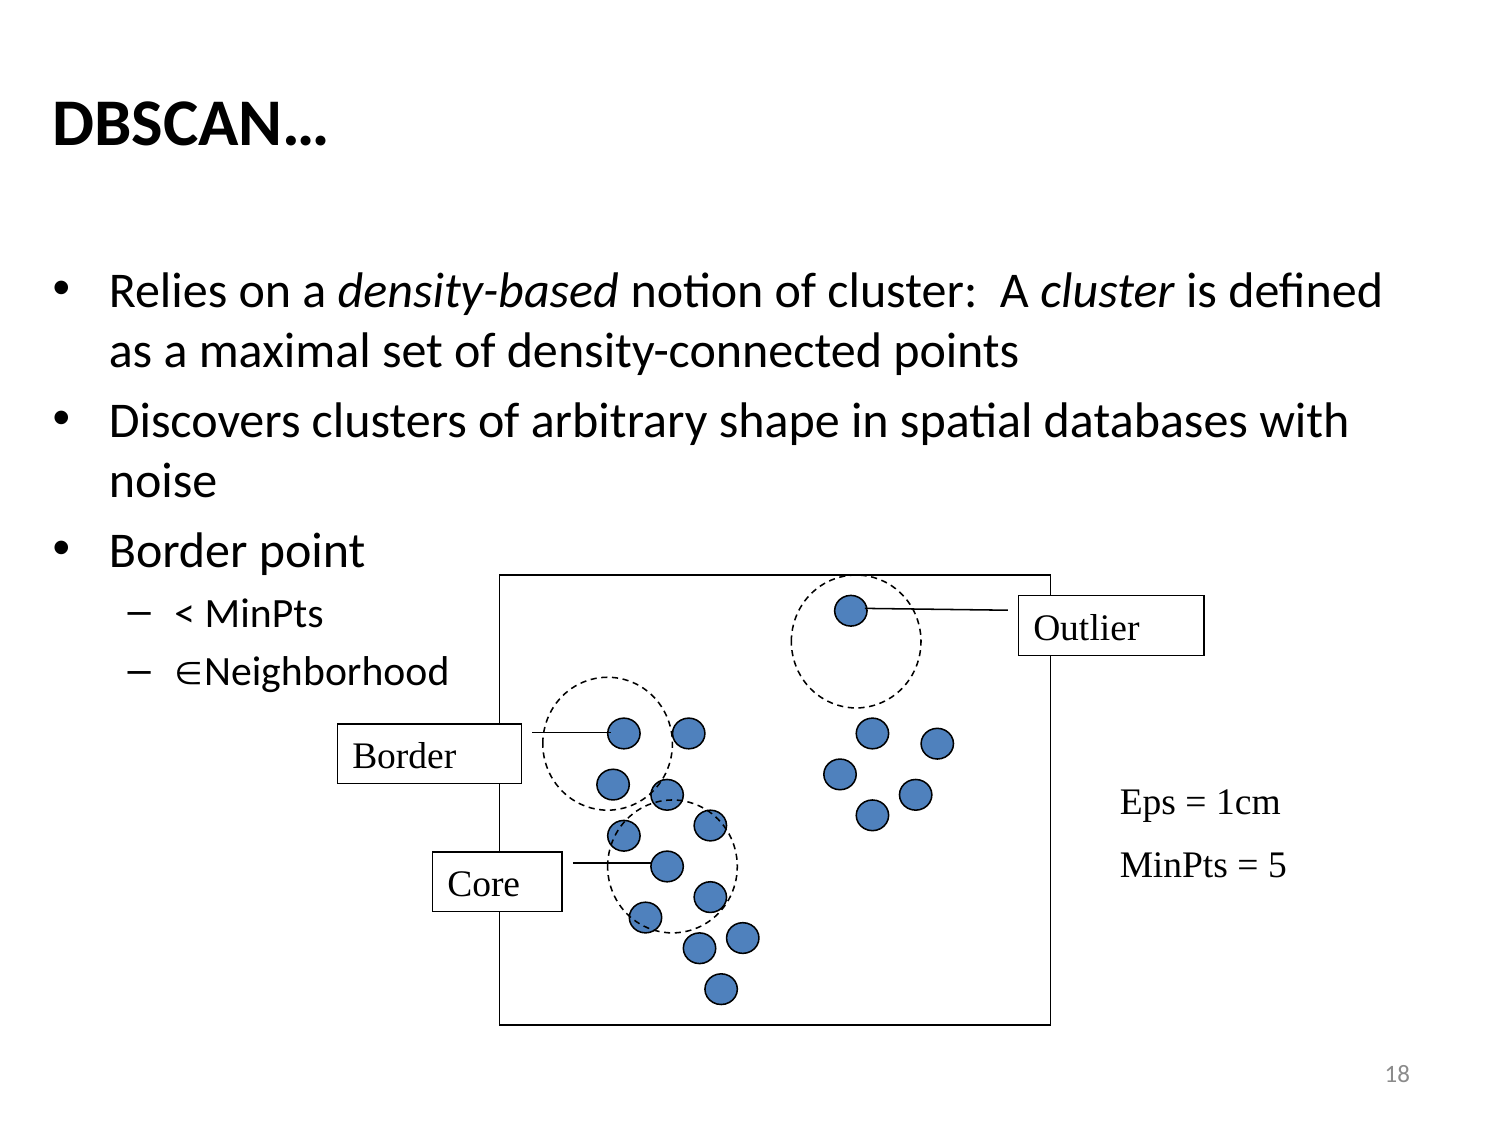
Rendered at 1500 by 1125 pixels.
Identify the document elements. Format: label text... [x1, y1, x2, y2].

list Relies on a density-based notion of cluster: A cluster is defined as a maximal set of density-connected points Discovers clusters of arbitrary shape in spatial databases with noise Border point < MinPts Neighborhood [37, 249, 1438, 1075]
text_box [337, 574, 1376, 1026]
slide_number 18 [1074, 1075, 1425, 1103]
title DBSCAN… [37, 37, 1438, 200]
